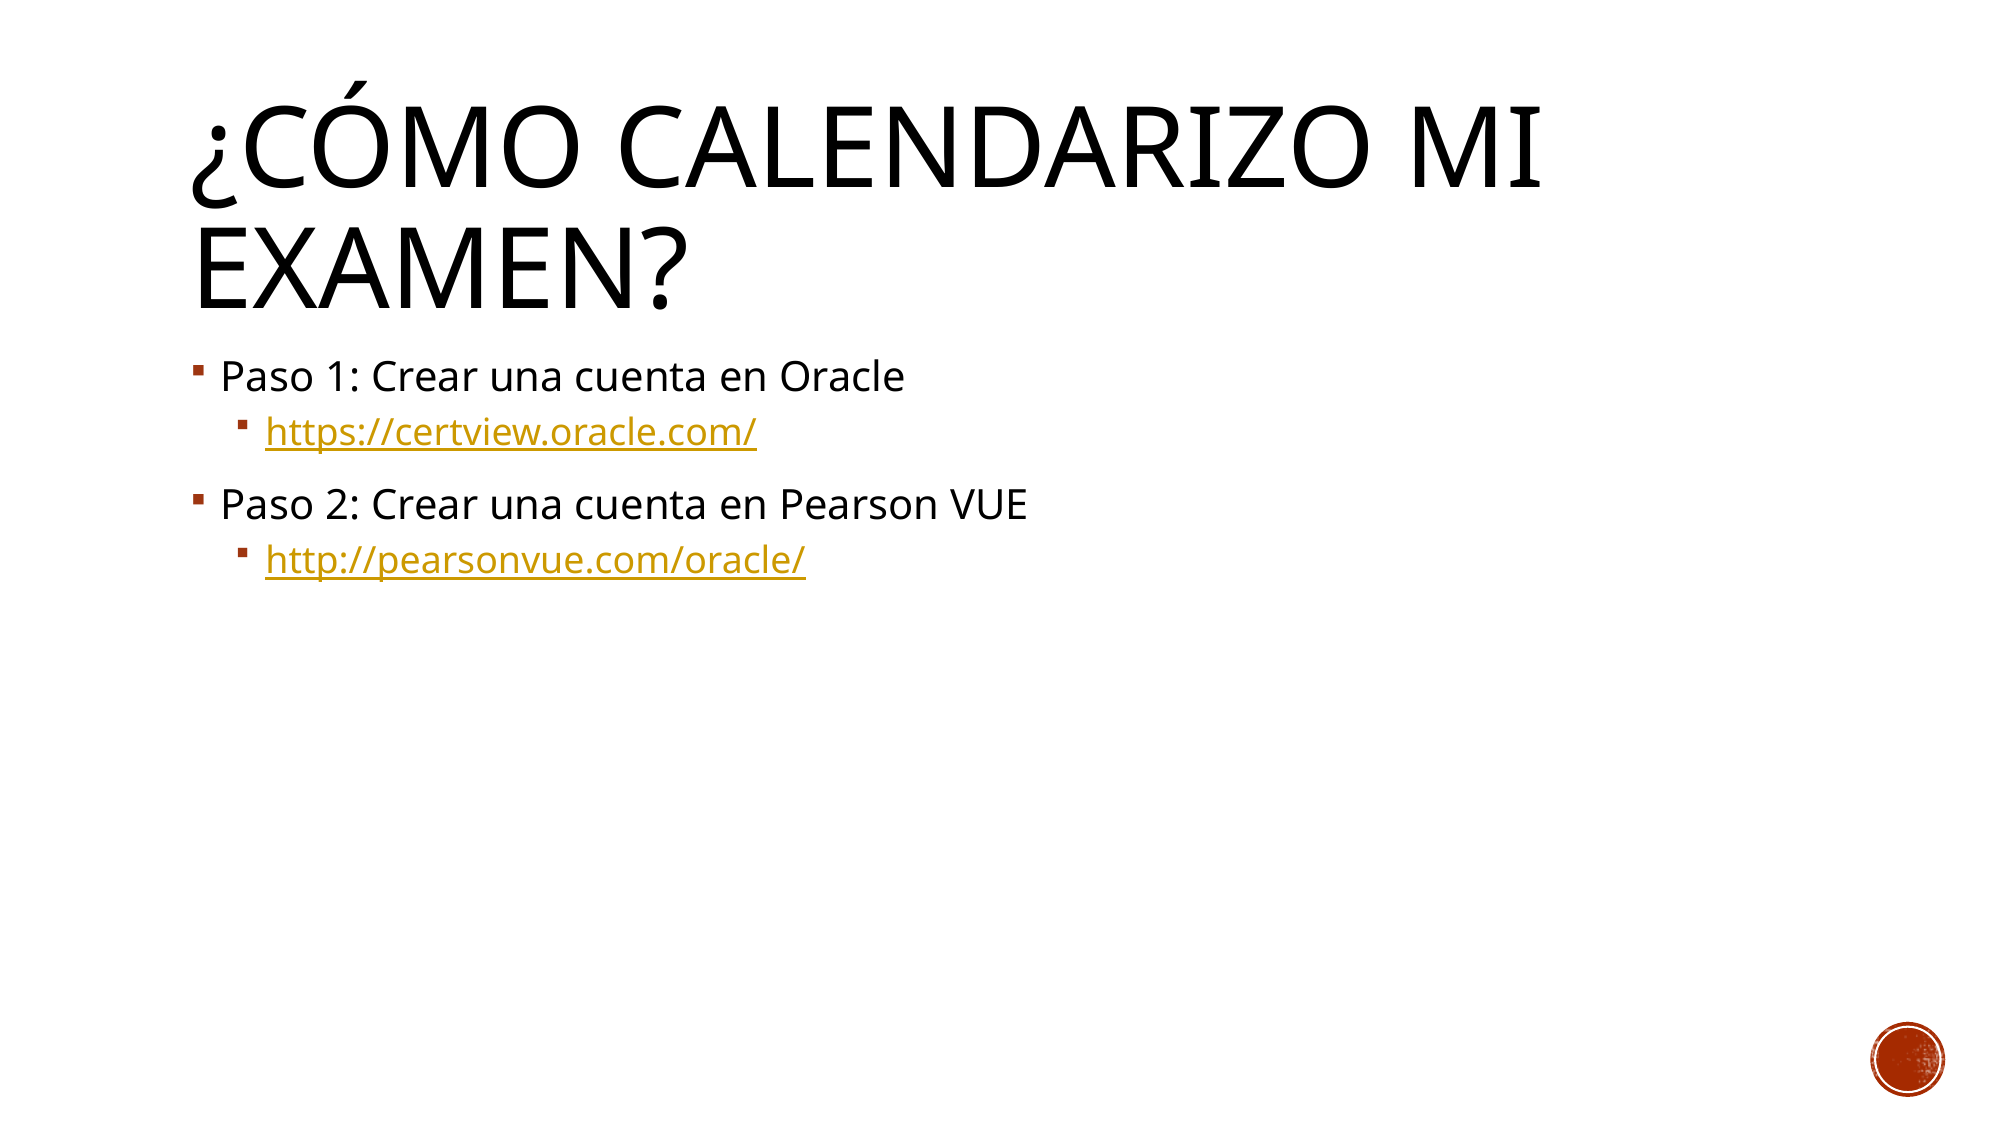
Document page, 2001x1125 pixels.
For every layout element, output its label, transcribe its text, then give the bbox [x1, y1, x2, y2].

list Paso 1: Crear una cuenta en Oracle https://certview.oracle.com/ Paso 2: Crear una cuenta en Pearson VUE http://pearsonvue.com/oracle/ [175, 348, 1826, 1013]
title ¿Cómo calendarizo mi examen? [175, 79, 1826, 344]
